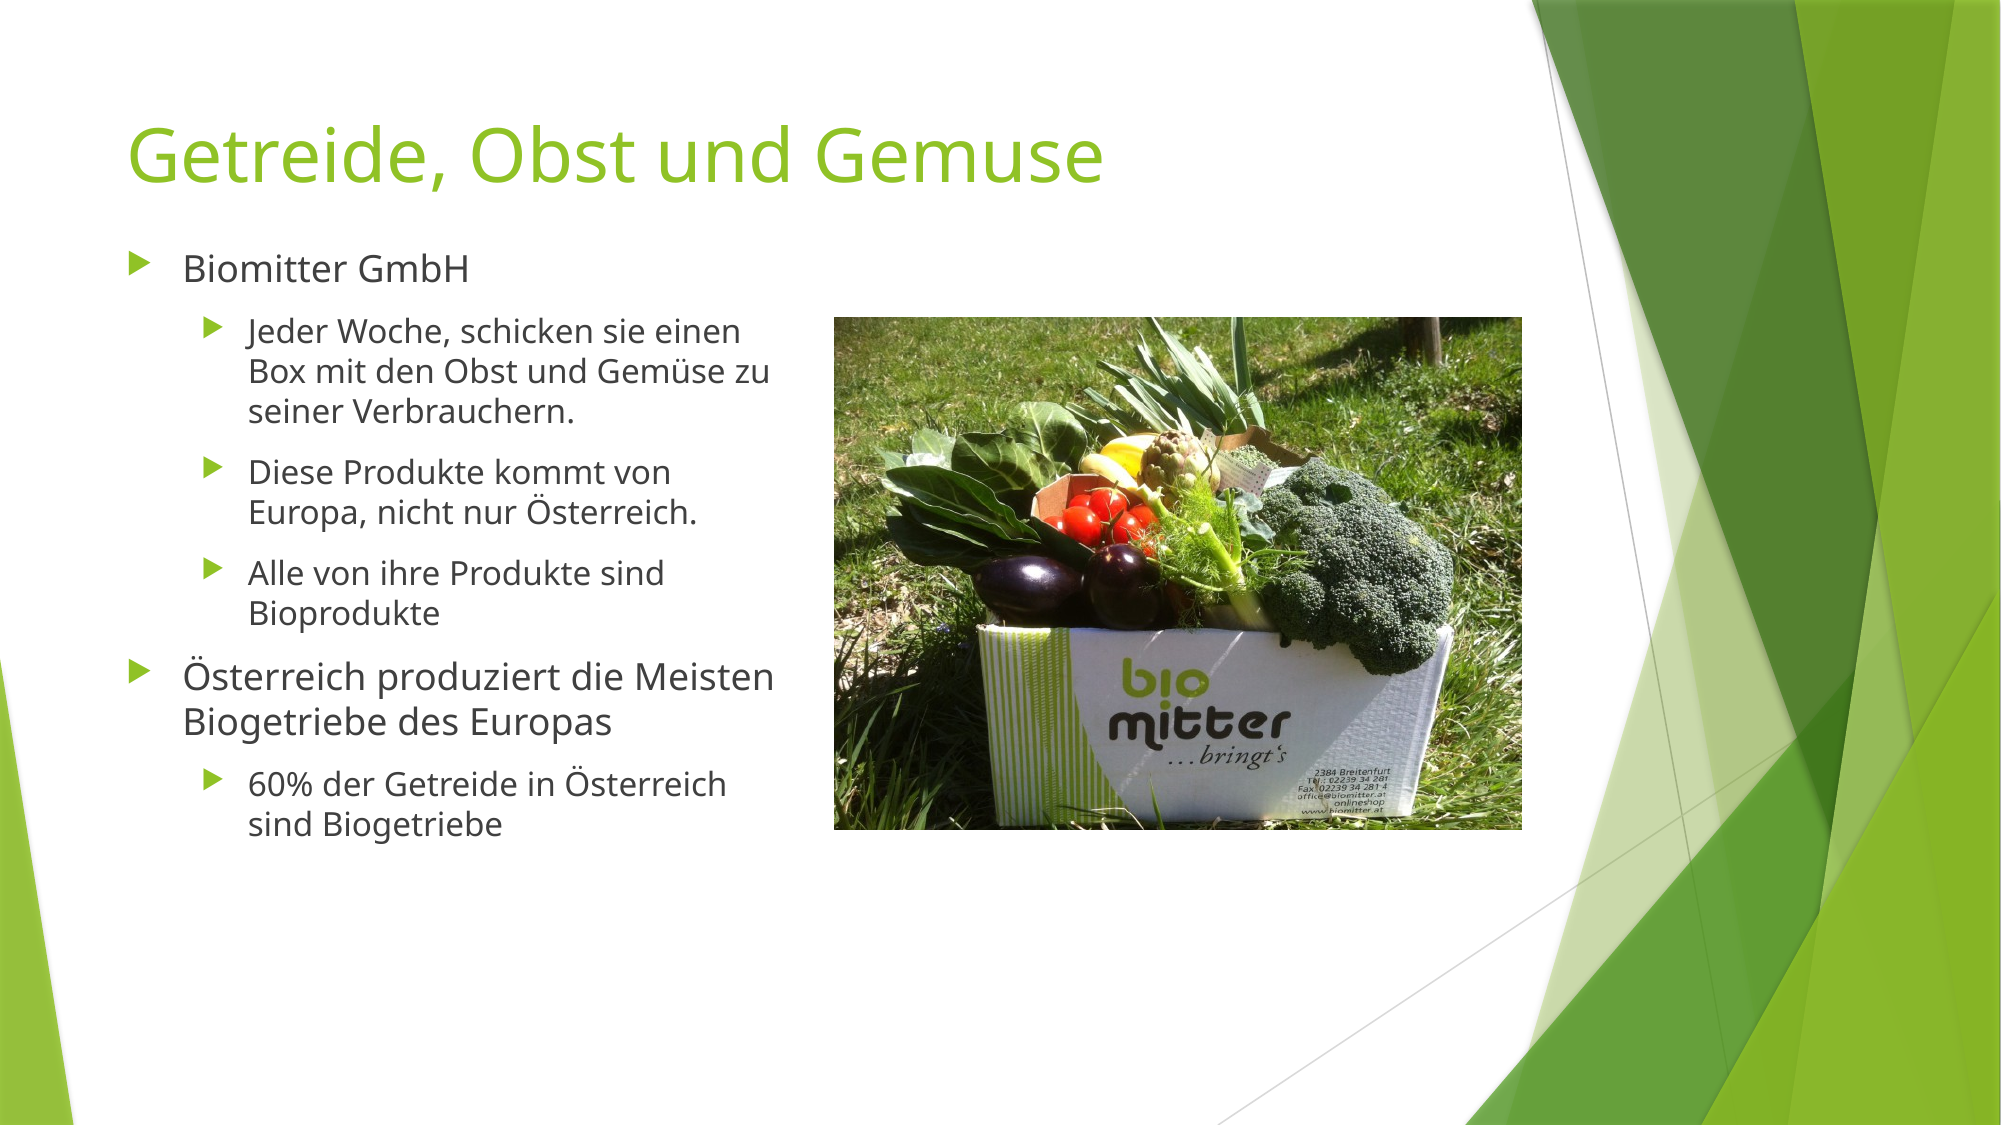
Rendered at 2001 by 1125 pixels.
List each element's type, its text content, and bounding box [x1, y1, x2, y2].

list Biomitter GmbH Jeder Woche, schicken sie einen Box mit den Obst und Gemüse zu seiner Verbrauchern. Diese Produkte kommt von Europa, nicht nur Österreich. Alle von ihre Produkte sind Bioprodukte Österreich produziert die Meisten Biogetriebe des Europas 60% der Getreide in Österreich sind Biogetriebe [111, 237, 798, 992]
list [834, 317, 1522, 831]
title Getreide, Obst und Gemuse [111, 99, 1522, 238]
